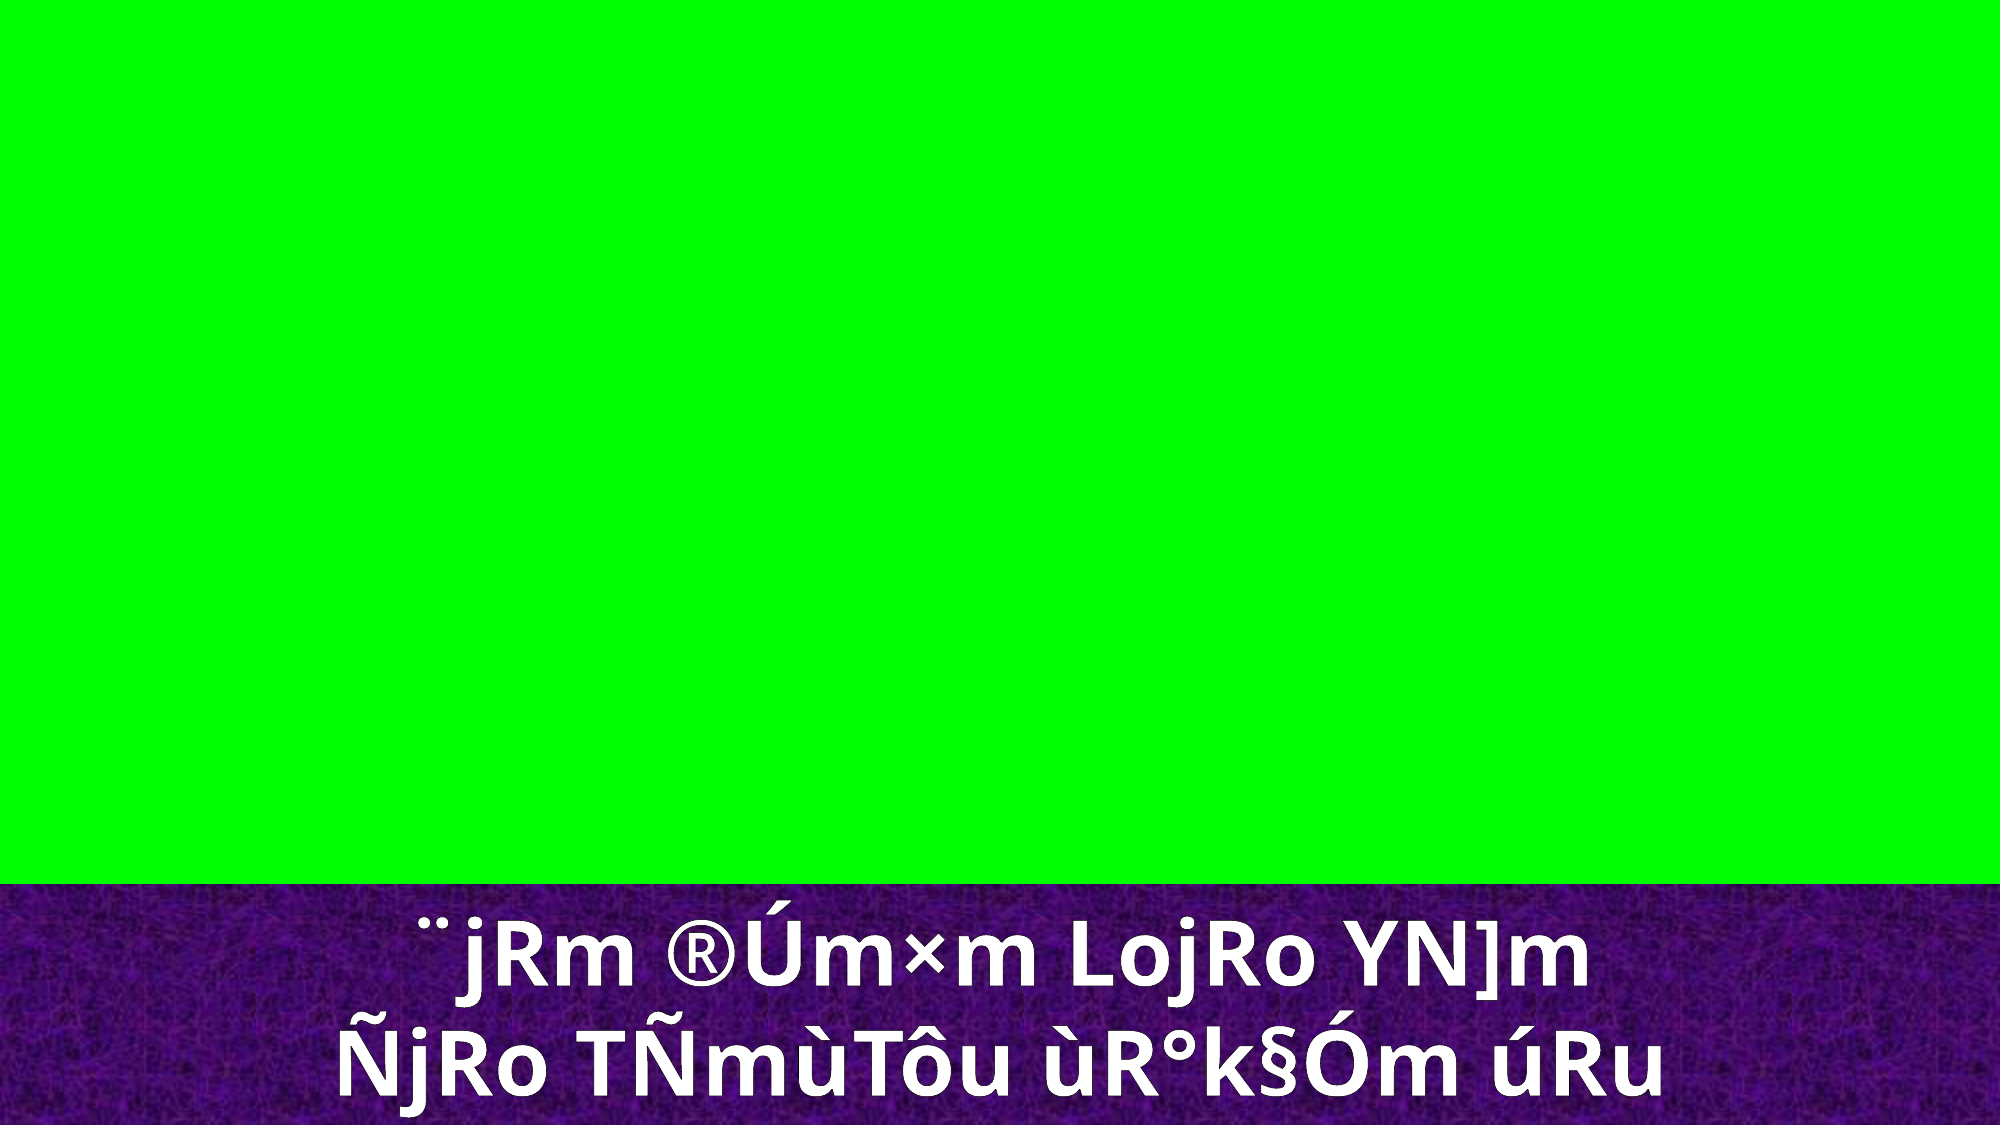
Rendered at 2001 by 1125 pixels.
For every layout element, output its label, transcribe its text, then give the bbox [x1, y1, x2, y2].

text_box ¨jRm ®Úm×m LojRo YN]m ÑjRo TÑmùTôu ùR°k§Óm úRu [0, 886, 2000, 1122]
